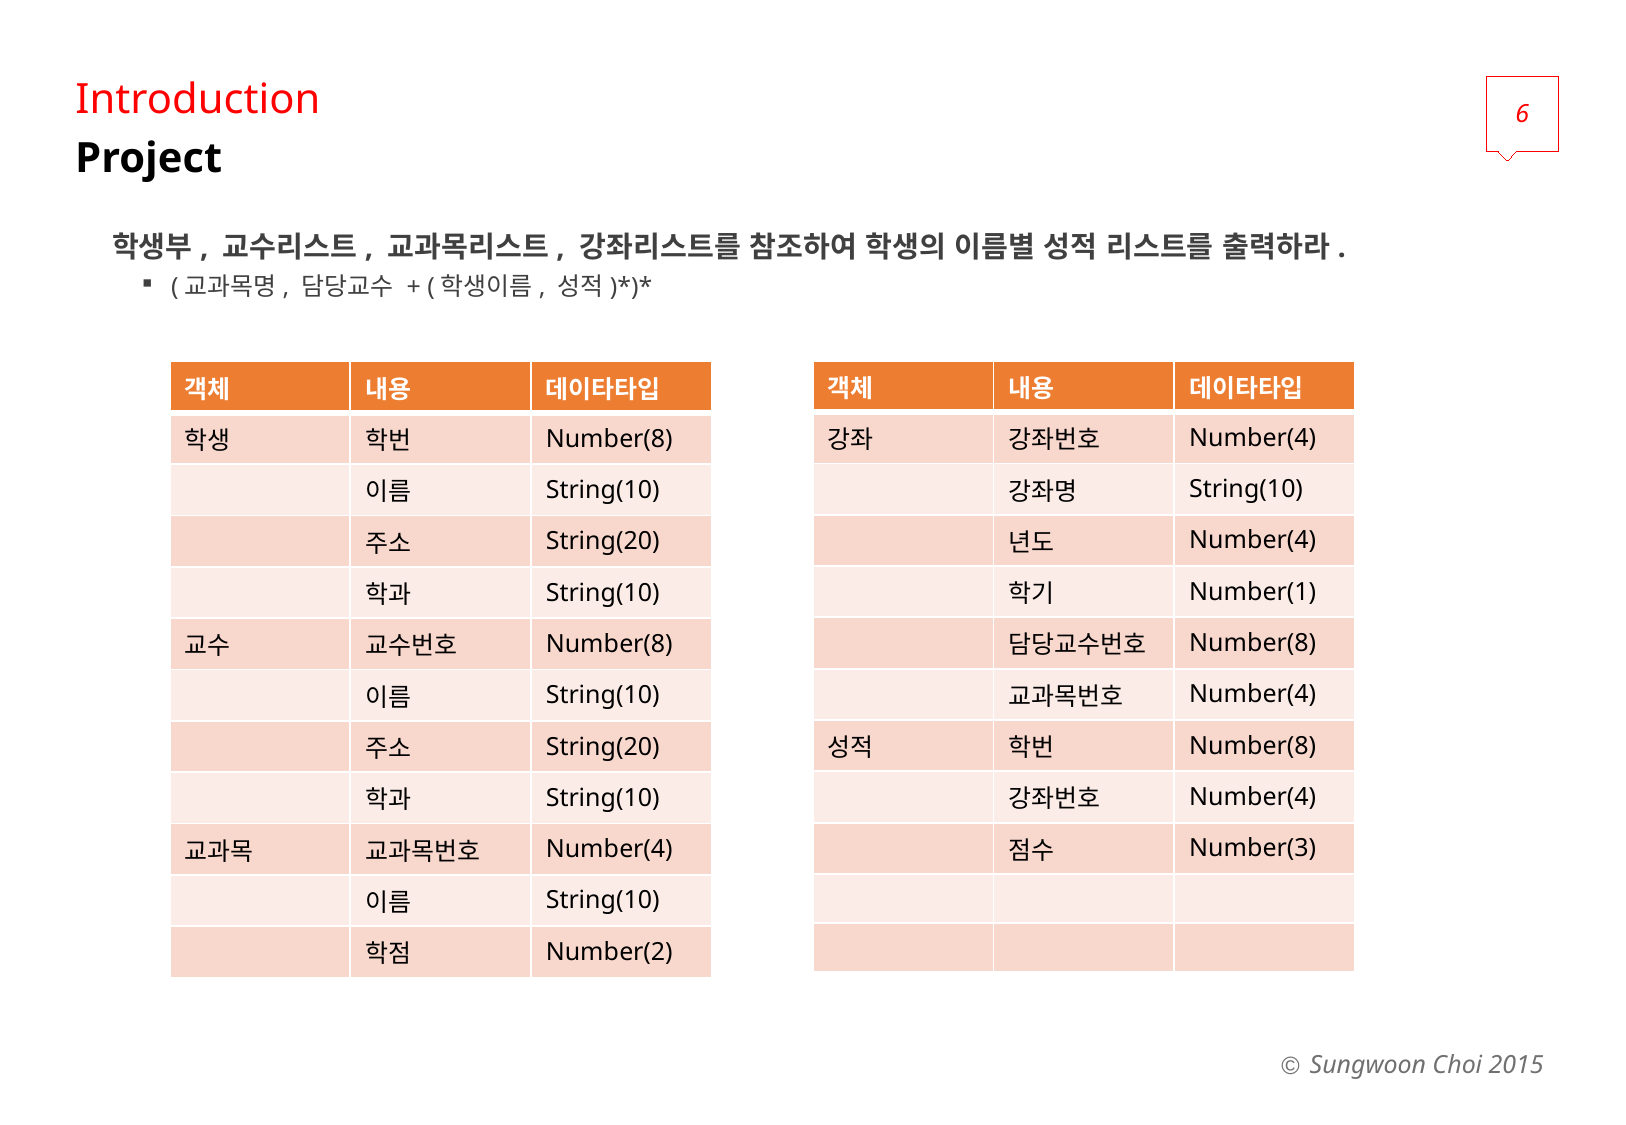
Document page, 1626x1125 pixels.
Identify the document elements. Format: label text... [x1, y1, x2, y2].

slide_number 6 [1486, 76, 1559, 161]
table_cell 강좌명 [994, 464, 1173, 514]
list Introduction [60, 65, 1443, 134]
table_cell String(10) [1175, 464, 1354, 514]
table_cell Number(4) [1175, 415, 1354, 463]
table_header 객체 [814, 362, 993, 409]
table_cell Number(4) [1175, 670, 1354, 719]
table_header 객체 [171, 362, 349, 410]
table_cell [994, 875, 1173, 922]
table_header 내용 [351, 362, 530, 410]
table_cell 담당교수번호 [994, 618, 1173, 668]
table_cell 교수 [171, 619, 349, 669]
table_cell 강좌번호 [994, 415, 1173, 463]
table_cell 년도 [994, 516, 1173, 565]
table_cell 학생 [171, 416, 349, 463]
table_cell [814, 567, 993, 616]
table_cell String(10) [532, 465, 711, 515]
table_cell 주소 [351, 722, 530, 771]
table_cell 학번 [351, 416, 530, 463]
table_cell 학과 [351, 773, 530, 823]
table_cell [171, 465, 349, 515]
table_cell [814, 516, 993, 565]
table_cell 주소 [351, 516, 530, 566]
table_cell [814, 464, 993, 514]
table_cell 교수번호 [351, 619, 530, 669]
table_cell 이름 [351, 670, 530, 720]
table_cell 교과목번호 [994, 670, 1173, 719]
table_cell 학기 [994, 567, 1173, 616]
table_cell Number(8) [532, 416, 711, 463]
table_header 데이타타입 [1175, 362, 1354, 409]
table_cell [814, 875, 993, 922]
table_cell 학과 [351, 568, 530, 617]
table_cell Number(4) [1175, 772, 1354, 822]
table_cell [171, 670, 349, 720]
table_cell [171, 722, 349, 771]
table_cell Number(4) [1175, 516, 1354, 565]
table_cell 학번 [994, 721, 1173, 770]
table_cell [814, 924, 993, 971]
table_cell Number(8) [1175, 721, 1354, 770]
table_cell String(10) [532, 568, 711, 617]
table_cell String(10) [532, 876, 711, 925]
list 학생부, 교수리스트, 교과목리스트, 강좌리스트를 참조하여 학생의 이름별 성적 리스트를 출력하라. (교과목명, 담당교수 + (학생이름, 성적)*)* [97, 224, 1531, 1030]
table_cell 이름 [351, 876, 530, 925]
table_header 데이타타입 [532, 362, 711, 410]
table_header 내용 [994, 362, 1173, 409]
table_cell [814, 824, 993, 873]
table_cell 교과목 [171, 824, 349, 874]
table_cell [814, 670, 993, 719]
table_cell 학점 [351, 927, 530, 977]
table_cell 이름 [351, 465, 530, 515]
table_cell [994, 924, 1173, 971]
table_cell Number(8) [1175, 618, 1354, 668]
table_cell Number(1) [1175, 567, 1354, 616]
footer Sungwoon Choi 2015 [1010, 1035, 1560, 1096]
title Project [60, 134, 1443, 190]
table_cell 교과목번호 [351, 824, 530, 874]
table_cell [171, 568, 349, 617]
table_cell 성적 [814, 721, 993, 770]
table_cell Number(4) [532, 824, 711, 874]
table_cell [171, 876, 349, 925]
table_cell Number(8) [532, 619, 711, 669]
table_cell String(10) [532, 670, 711, 720]
table_cell 점수 [994, 824, 1173, 873]
table_cell Number(3) [1175, 824, 1354, 873]
table_cell String(20) [532, 516, 711, 566]
table_cell [1175, 924, 1354, 971]
table_cell [814, 618, 993, 668]
table_cell [171, 927, 349, 977]
table_cell 강좌번호 [994, 772, 1173, 822]
table_cell [1175, 875, 1354, 922]
table_cell 강좌 [814, 415, 993, 463]
table_cell Number(2) [532, 927, 711, 977]
table_cell String(20) [532, 722, 711, 771]
table_cell [171, 773, 349, 823]
table_cell String(10) [532, 773, 711, 823]
table_cell [814, 772, 993, 822]
table_cell [171, 516, 349, 566]
